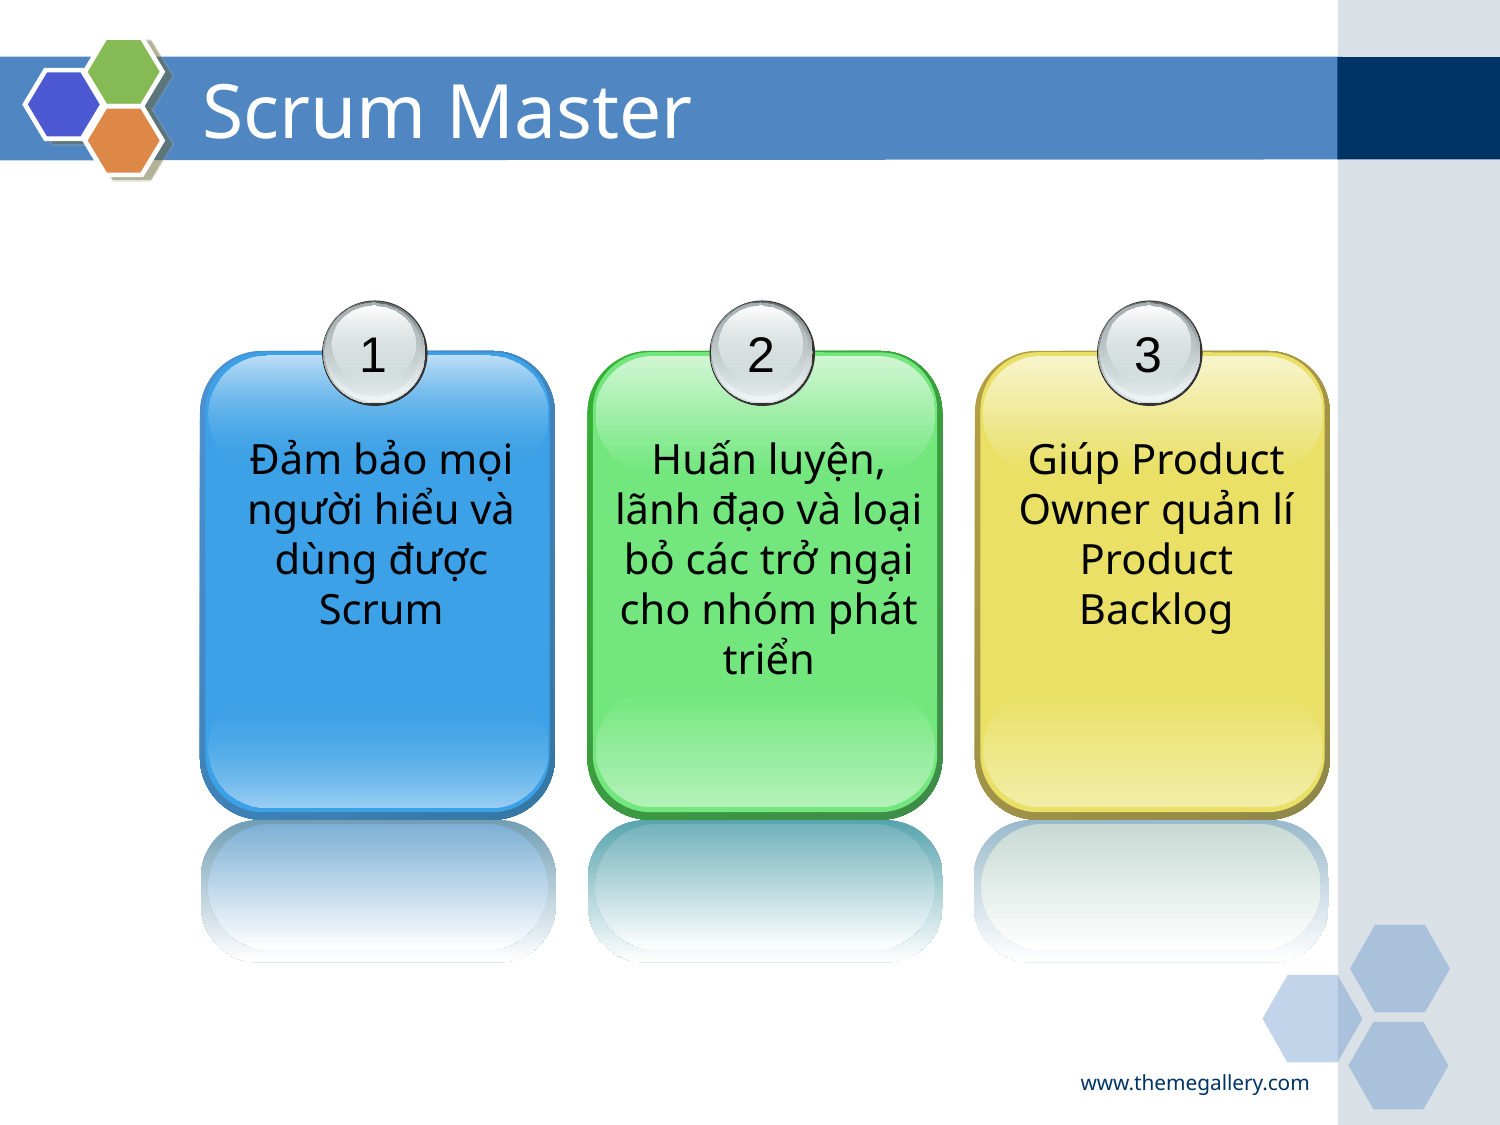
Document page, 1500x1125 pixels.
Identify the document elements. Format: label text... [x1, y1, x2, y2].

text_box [587, 300, 944, 963]
title Scrum Master [187, 62, 1288, 155]
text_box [973, 300, 1331, 963]
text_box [199, 300, 557, 963]
footer www.themegallery.com [849, 1062, 1325, 1101]
